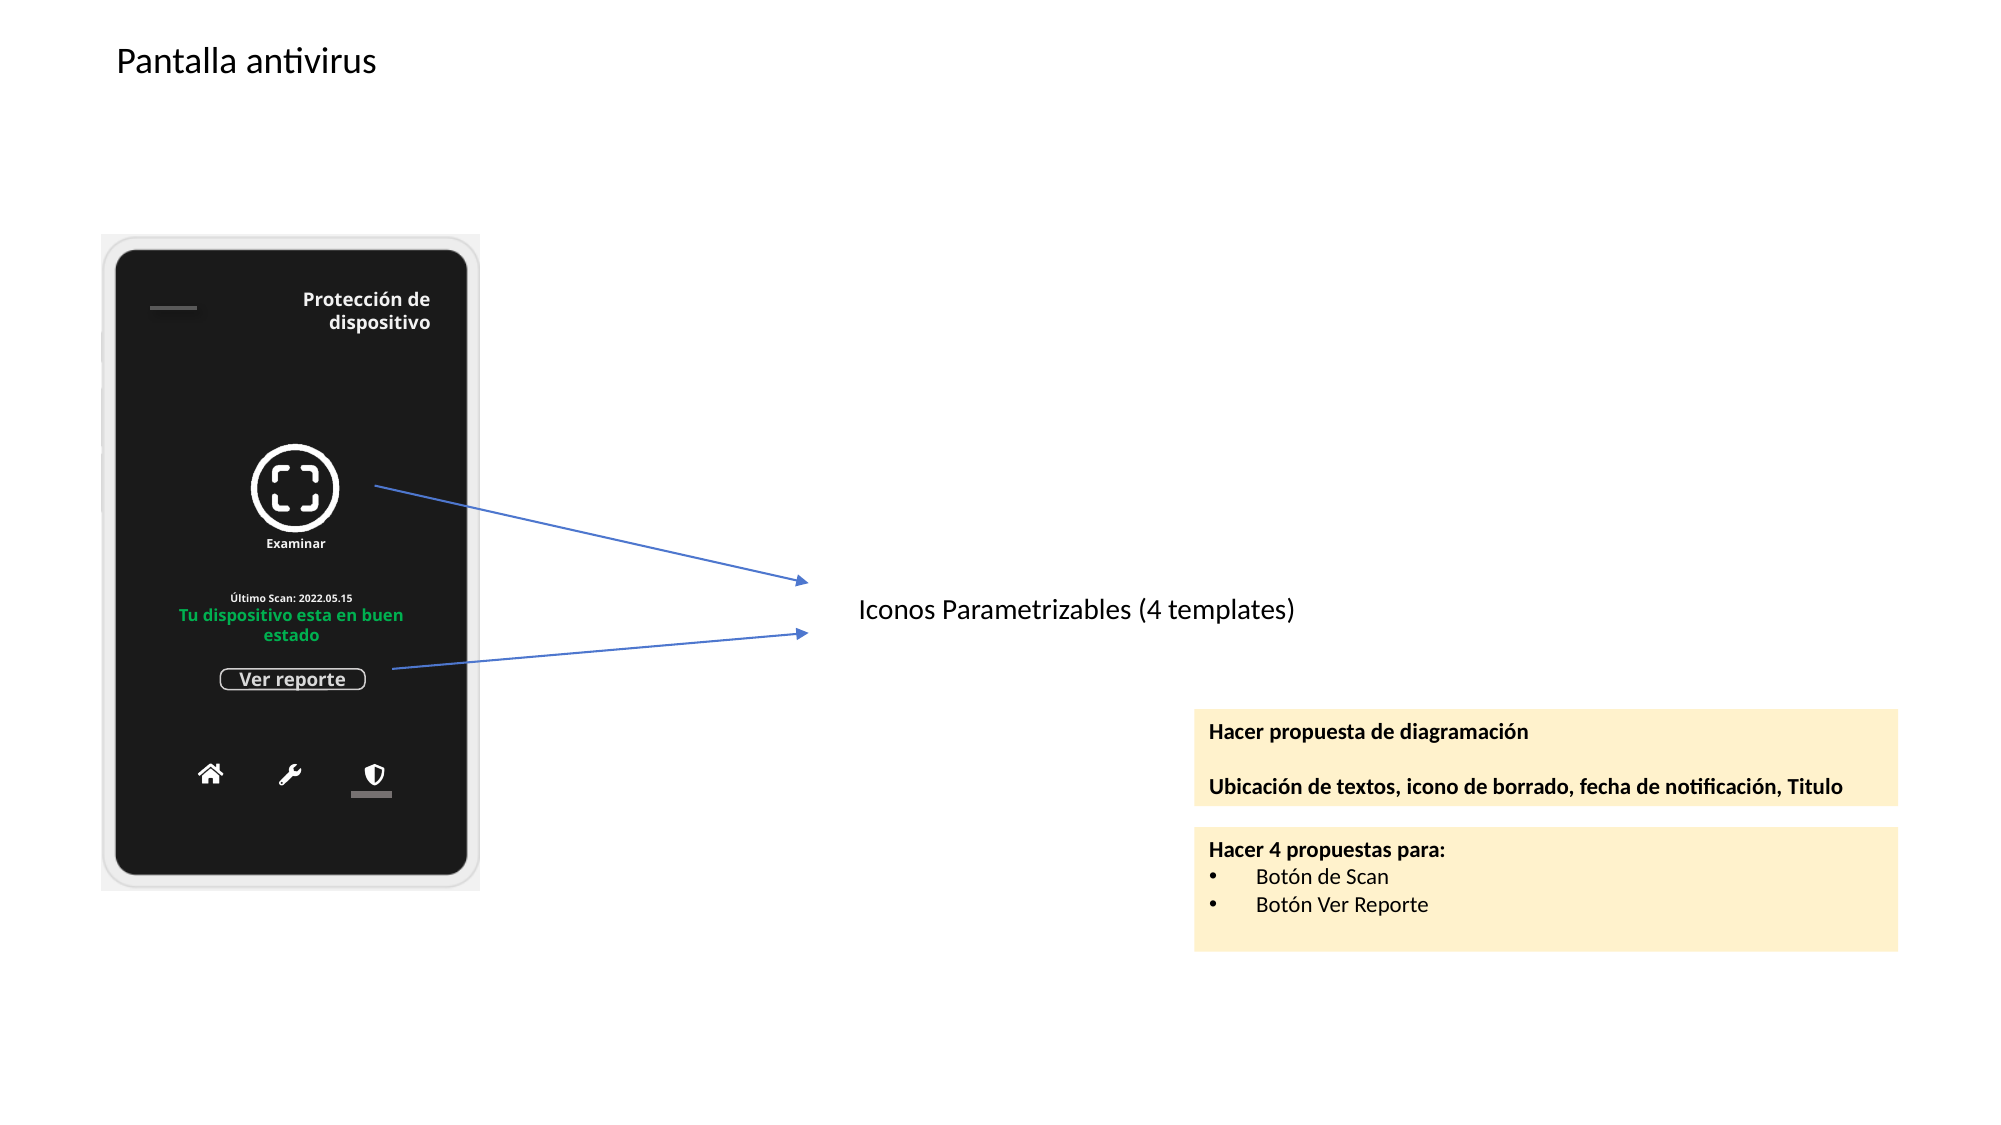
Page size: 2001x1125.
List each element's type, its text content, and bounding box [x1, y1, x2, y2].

text_box Pantalla antivirus [101, 28, 1000, 89]
picture [101, 234, 481, 891]
text_box Hacer 4 propuestas para: Botón de Scan Botón Ver Reporte [1194, 827, 1899, 952]
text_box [374, 485, 810, 584]
text_box Hacer propuesta de diagramación Ubicación de textos, icono de borrado, fecha de notificación, Titulo [1194, 709, 1899, 807]
text_box Iconos Parametrizables (4 templates) [843, 583, 1405, 633]
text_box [391, 632, 810, 670]
